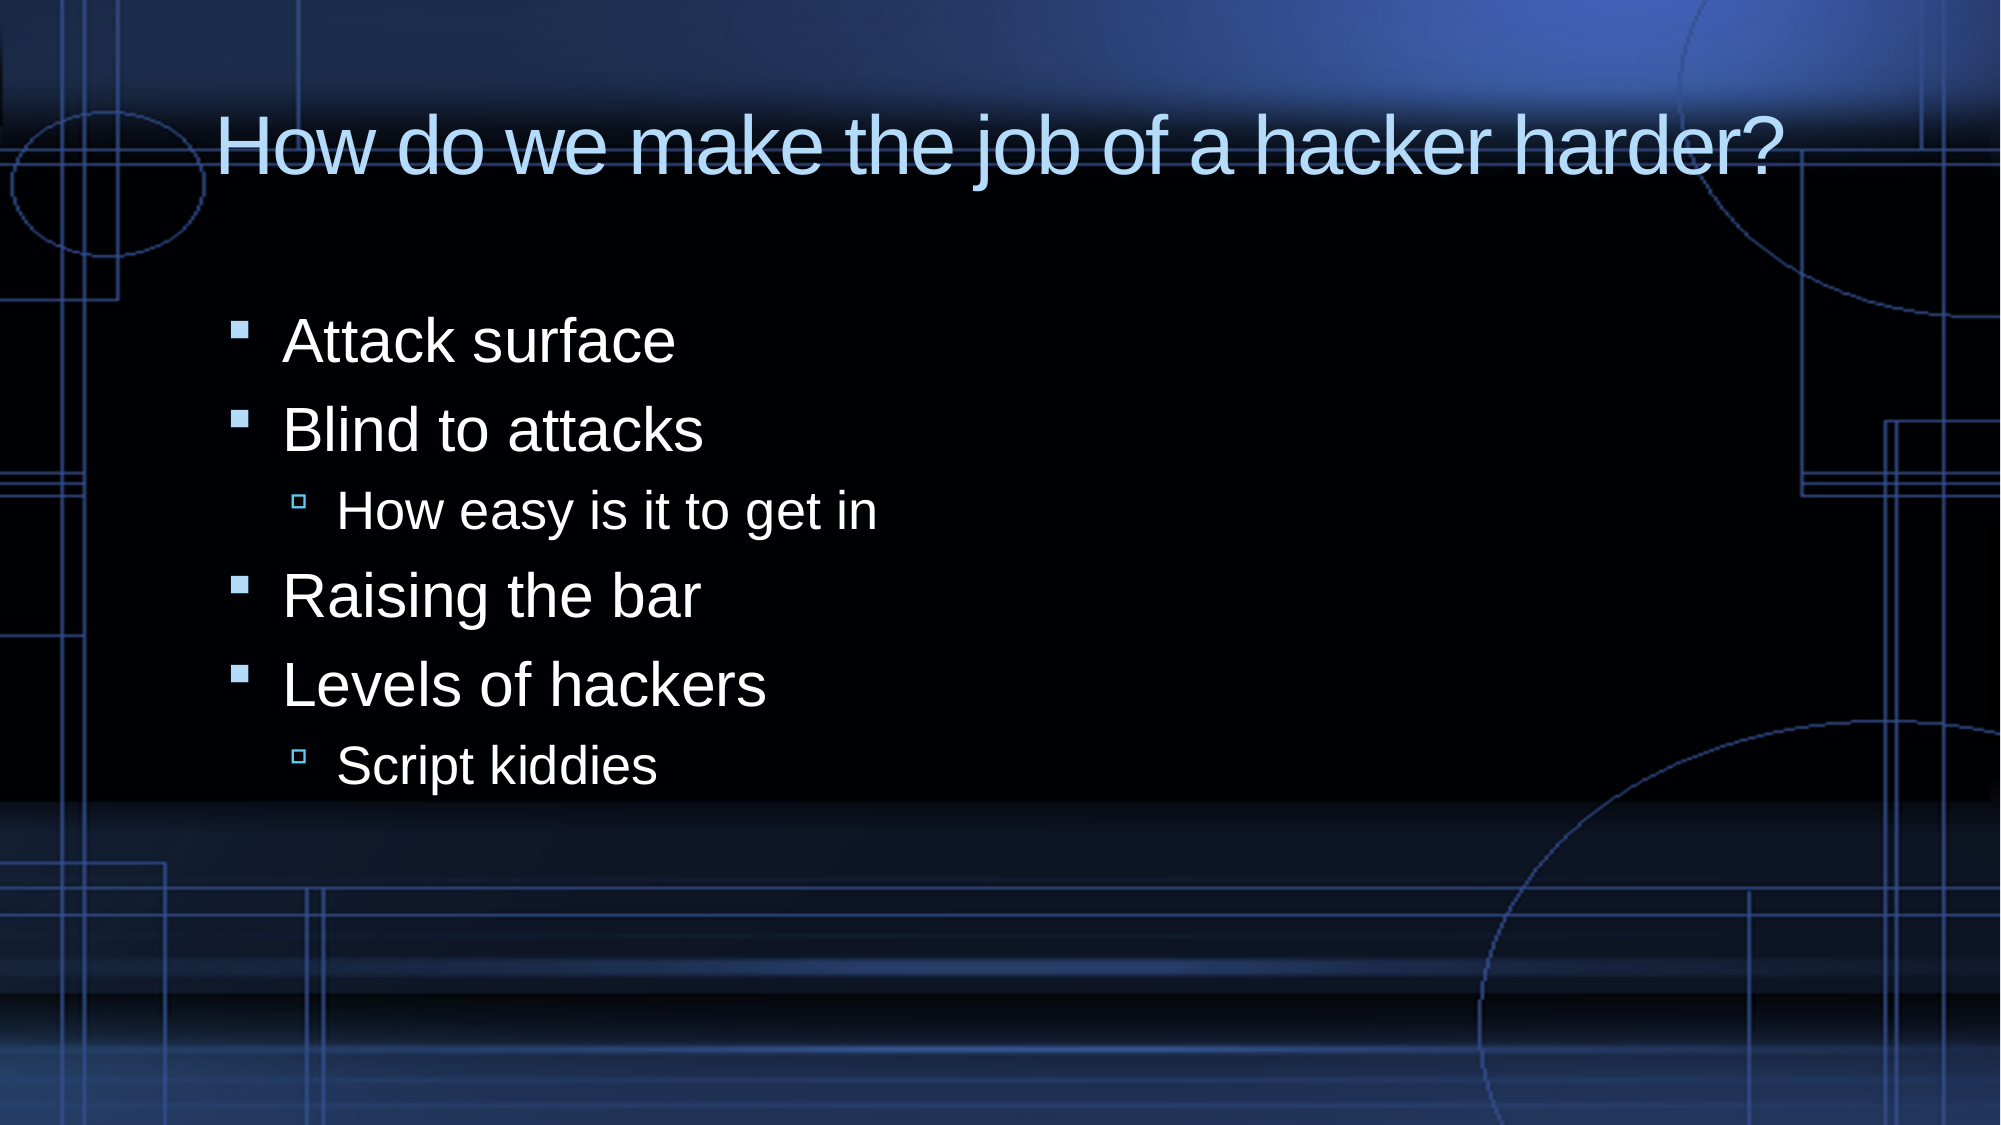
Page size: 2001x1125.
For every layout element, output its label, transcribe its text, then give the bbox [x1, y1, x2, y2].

title How do we make the job of a hacker harder? [200, 83, 1900, 234]
list Attack surface Blind to attacks How easy is it to get in Raising the bar Levels of hackers Script kiddies [200, 292, 1900, 1043]
picture [0, 0, 2001, 1125]
